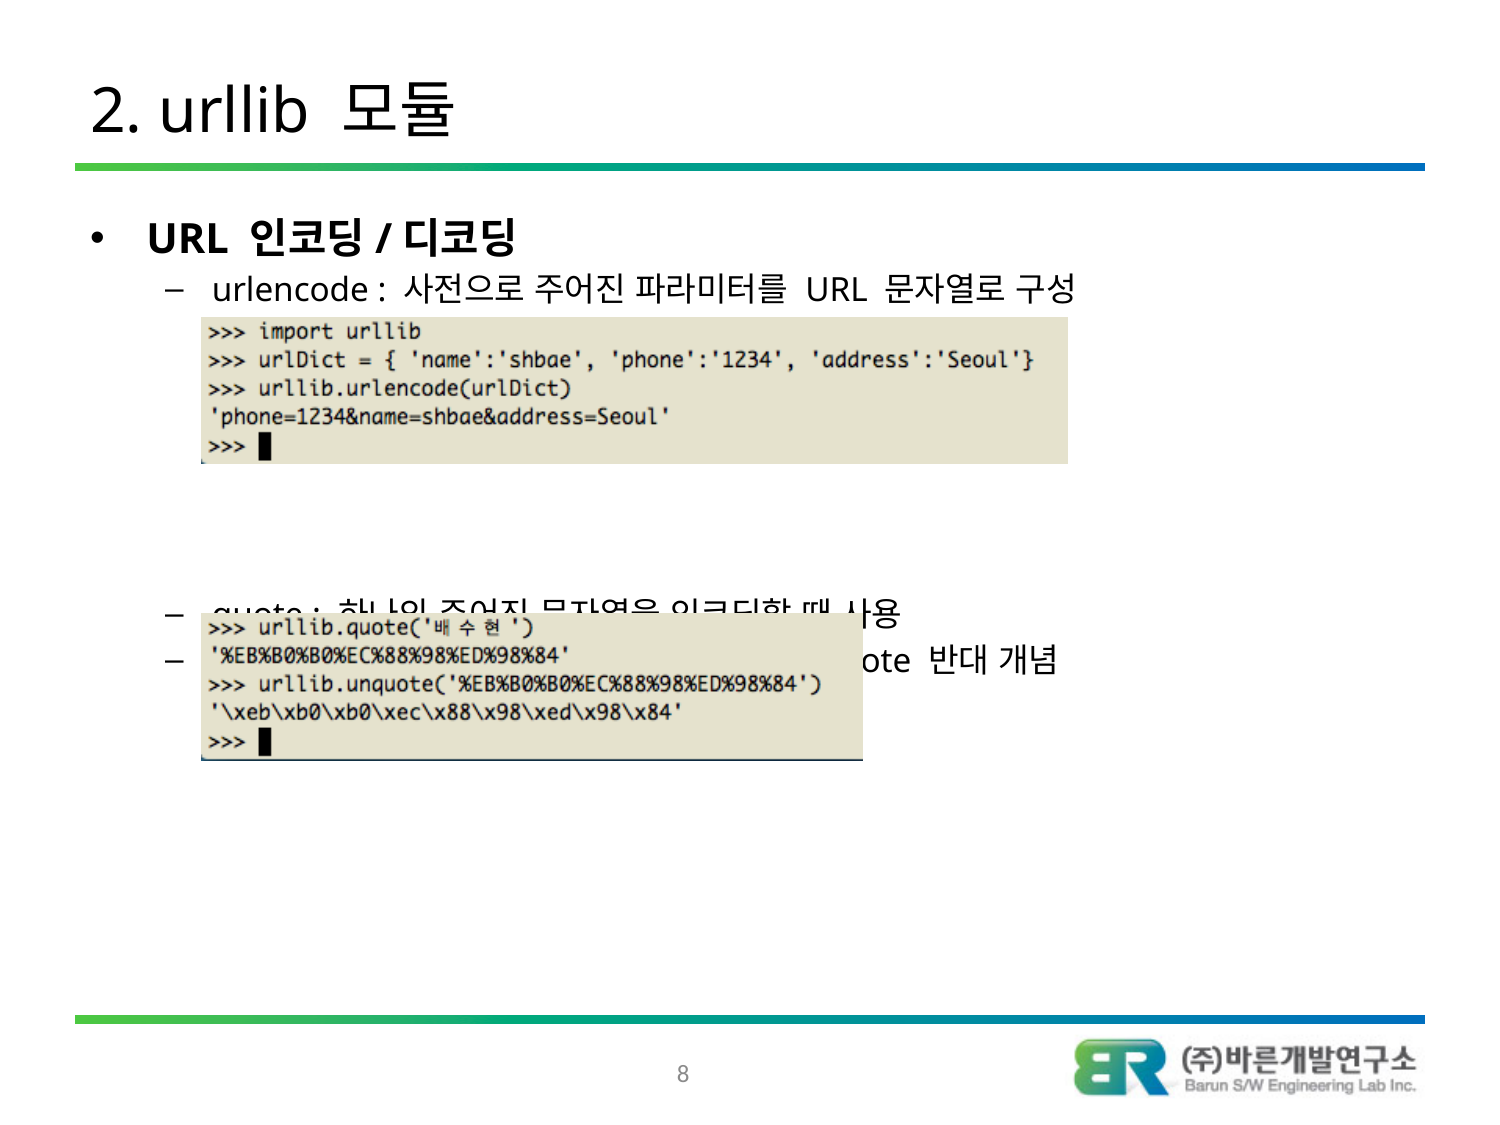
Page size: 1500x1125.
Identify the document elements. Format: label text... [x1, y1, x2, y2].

picture [1064, 1032, 1425, 1103]
picture [201, 613, 863, 762]
slide_number 8 [508, 1042, 859, 1103]
list URL 인코딩/디코딩 urlencode : 사전으로 주어진 파라미터를 URL 문자열로 구성 quote : 하나의 주어진 문자열을 인코딩할 때 사용 unquote : 인코딩된 문자열을 디코딩한다. quote 반대 개념 [75, 204, 1425, 1005]
title 2. urllib 모듈 [75, 45, 1425, 171]
picture [75, 1015, 1040, 1024]
picture [1296, 1015, 1425, 1024]
picture [201, 317, 1068, 464]
